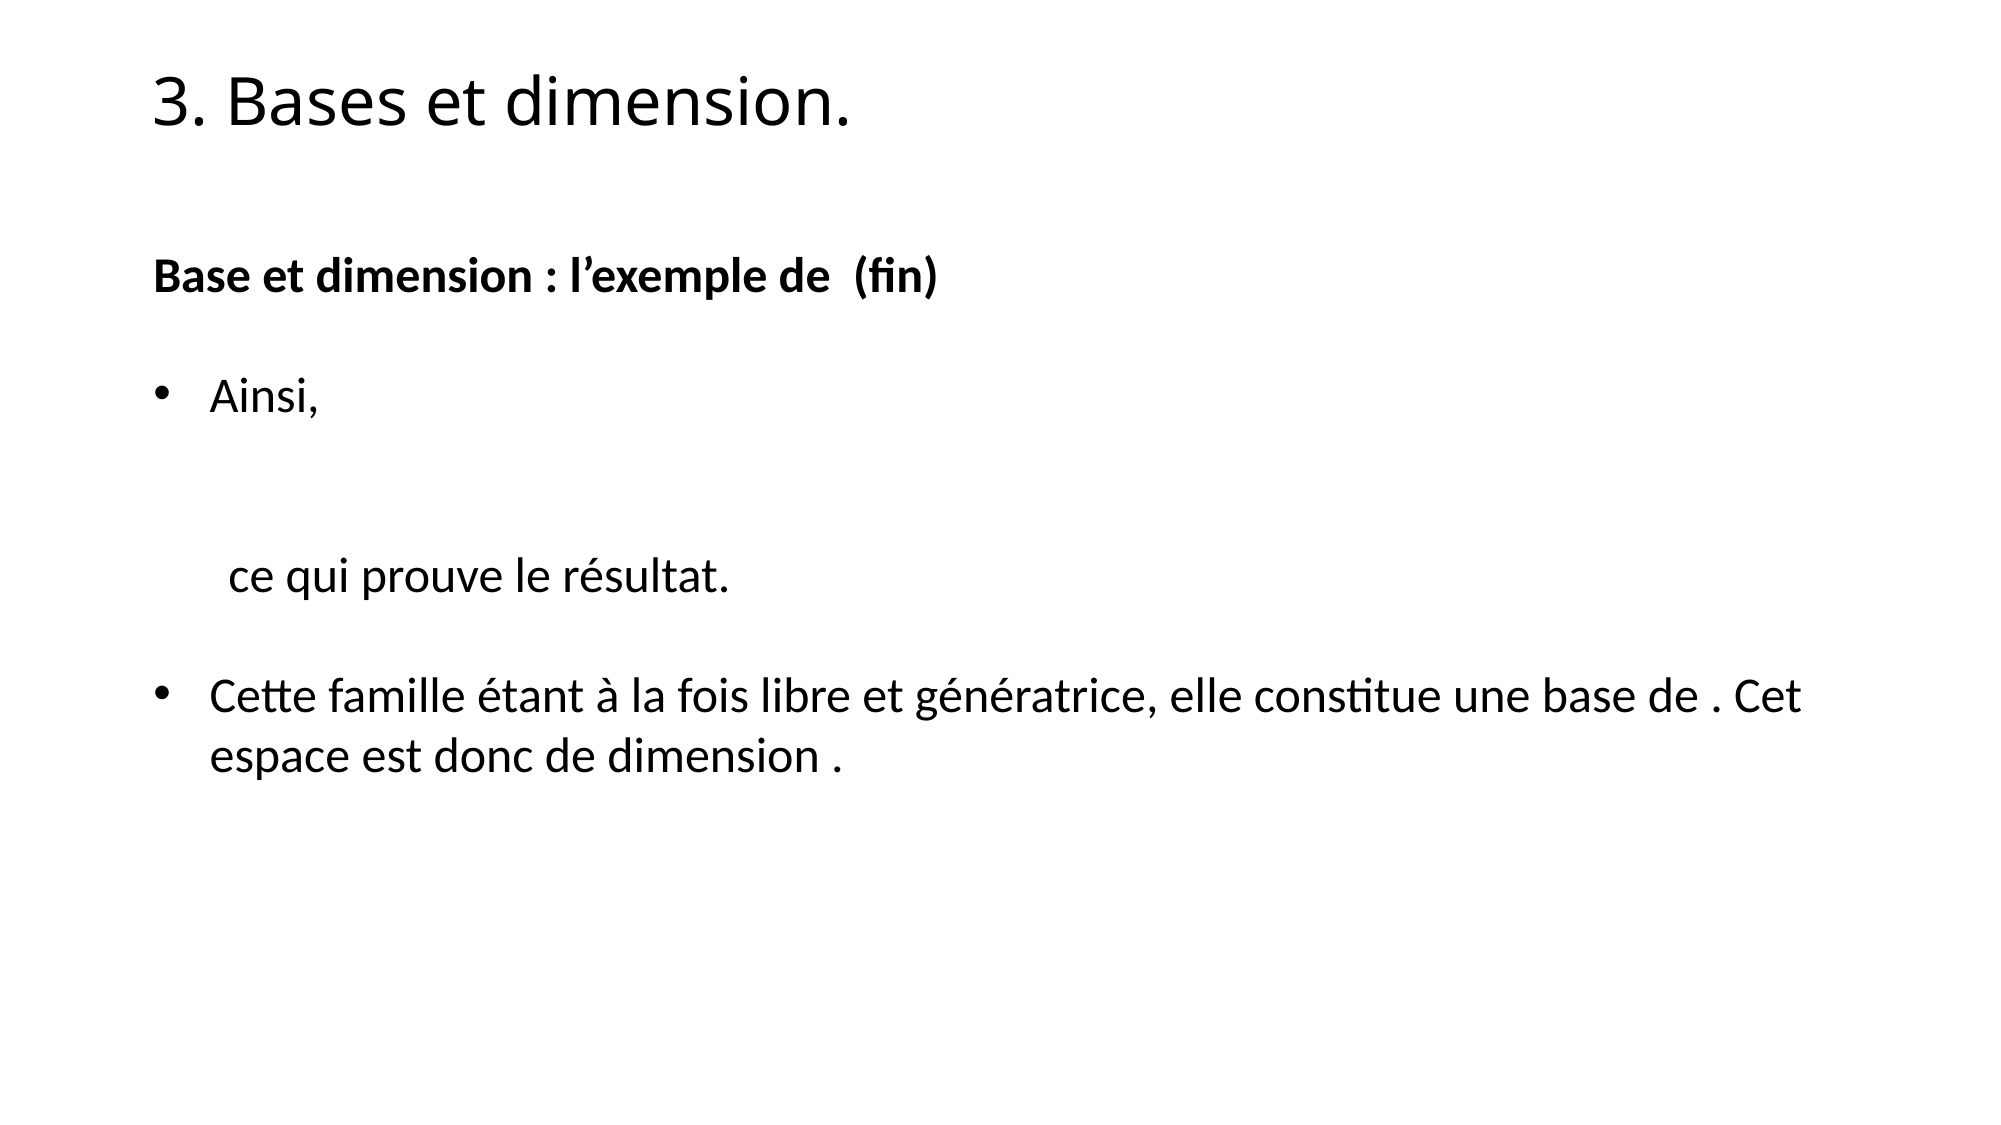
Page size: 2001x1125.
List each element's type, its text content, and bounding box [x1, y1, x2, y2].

text_box 3. Bases et dimension. [137, 59, 1863, 155]
